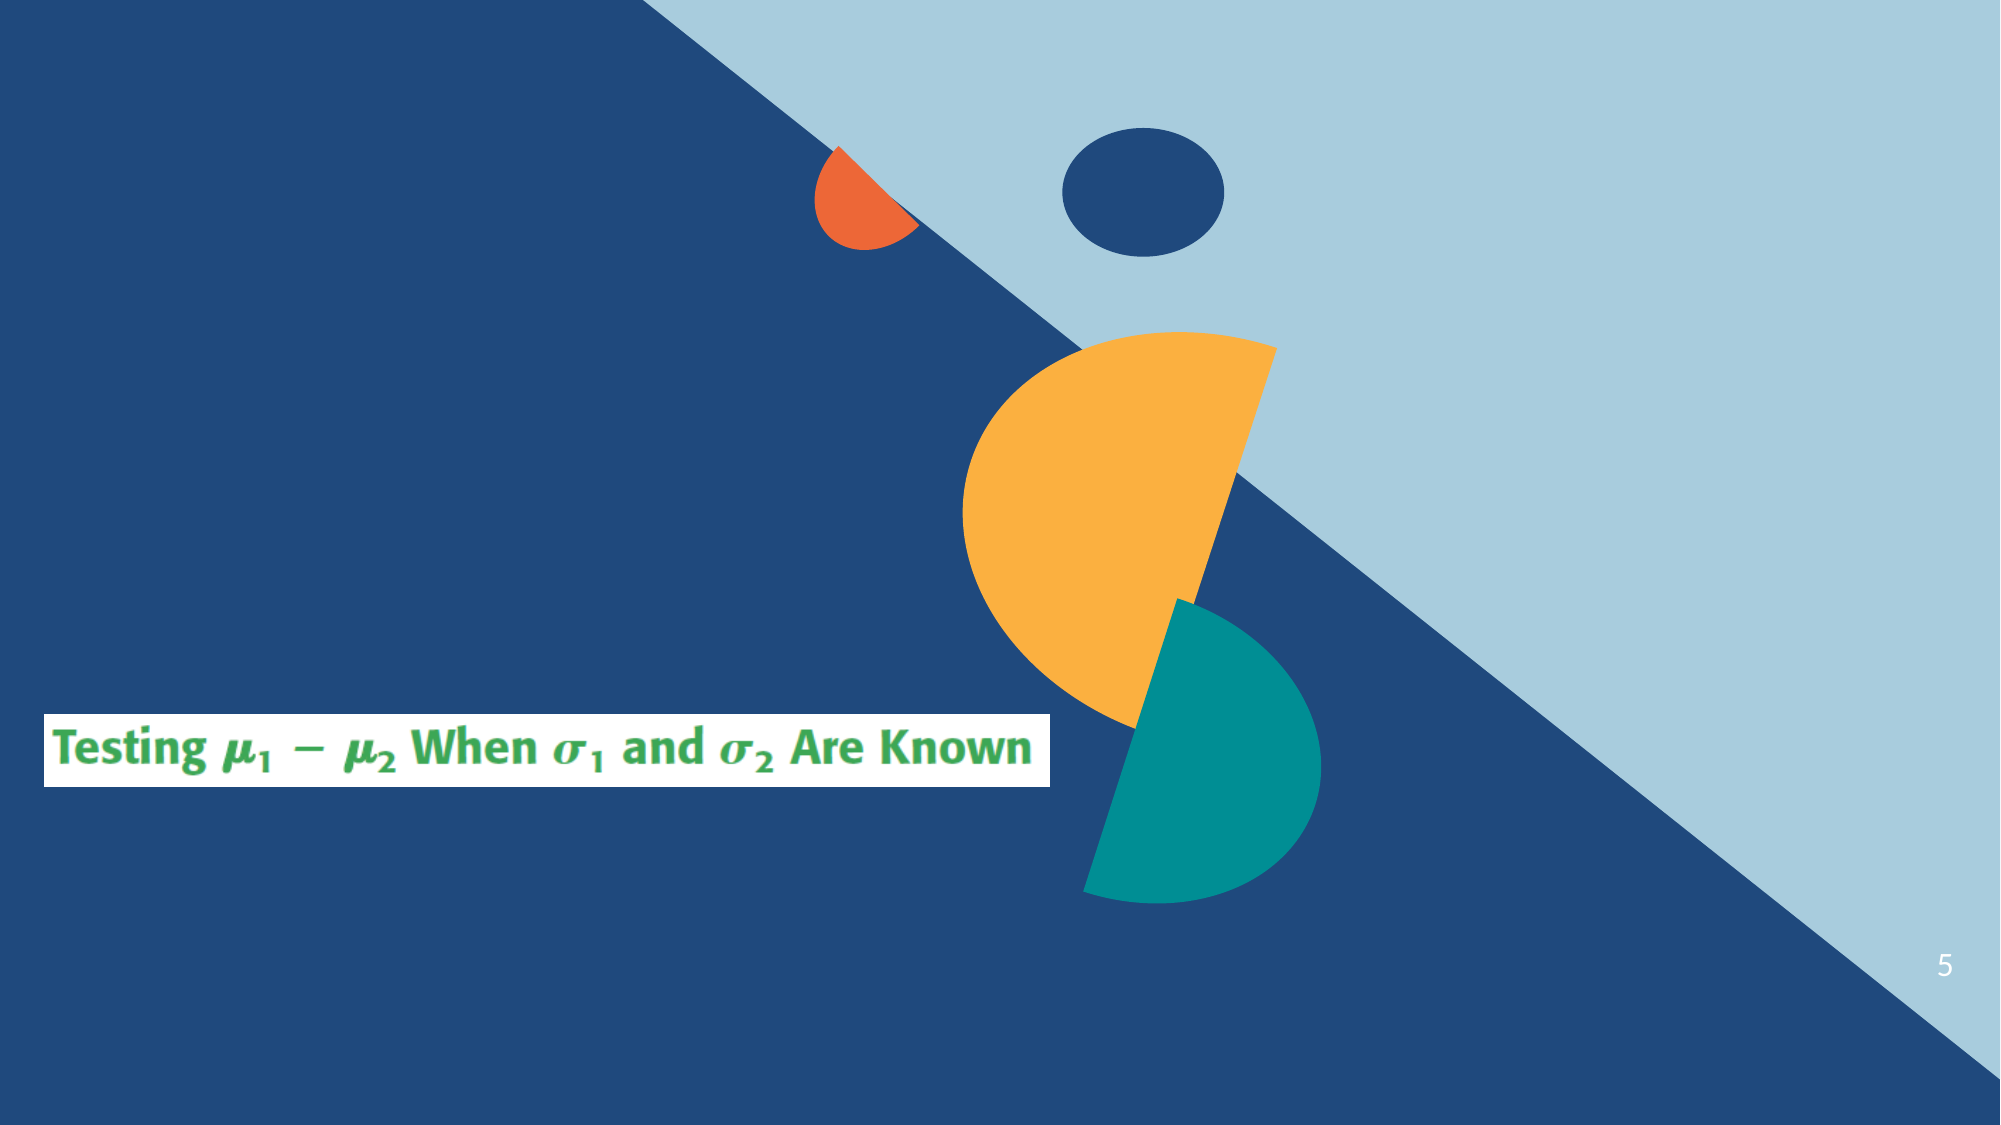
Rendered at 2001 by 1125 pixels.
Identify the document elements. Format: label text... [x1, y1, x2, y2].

picture [44, 714, 1051, 788]
slide_number 5 [1777, 942, 1954, 984]
